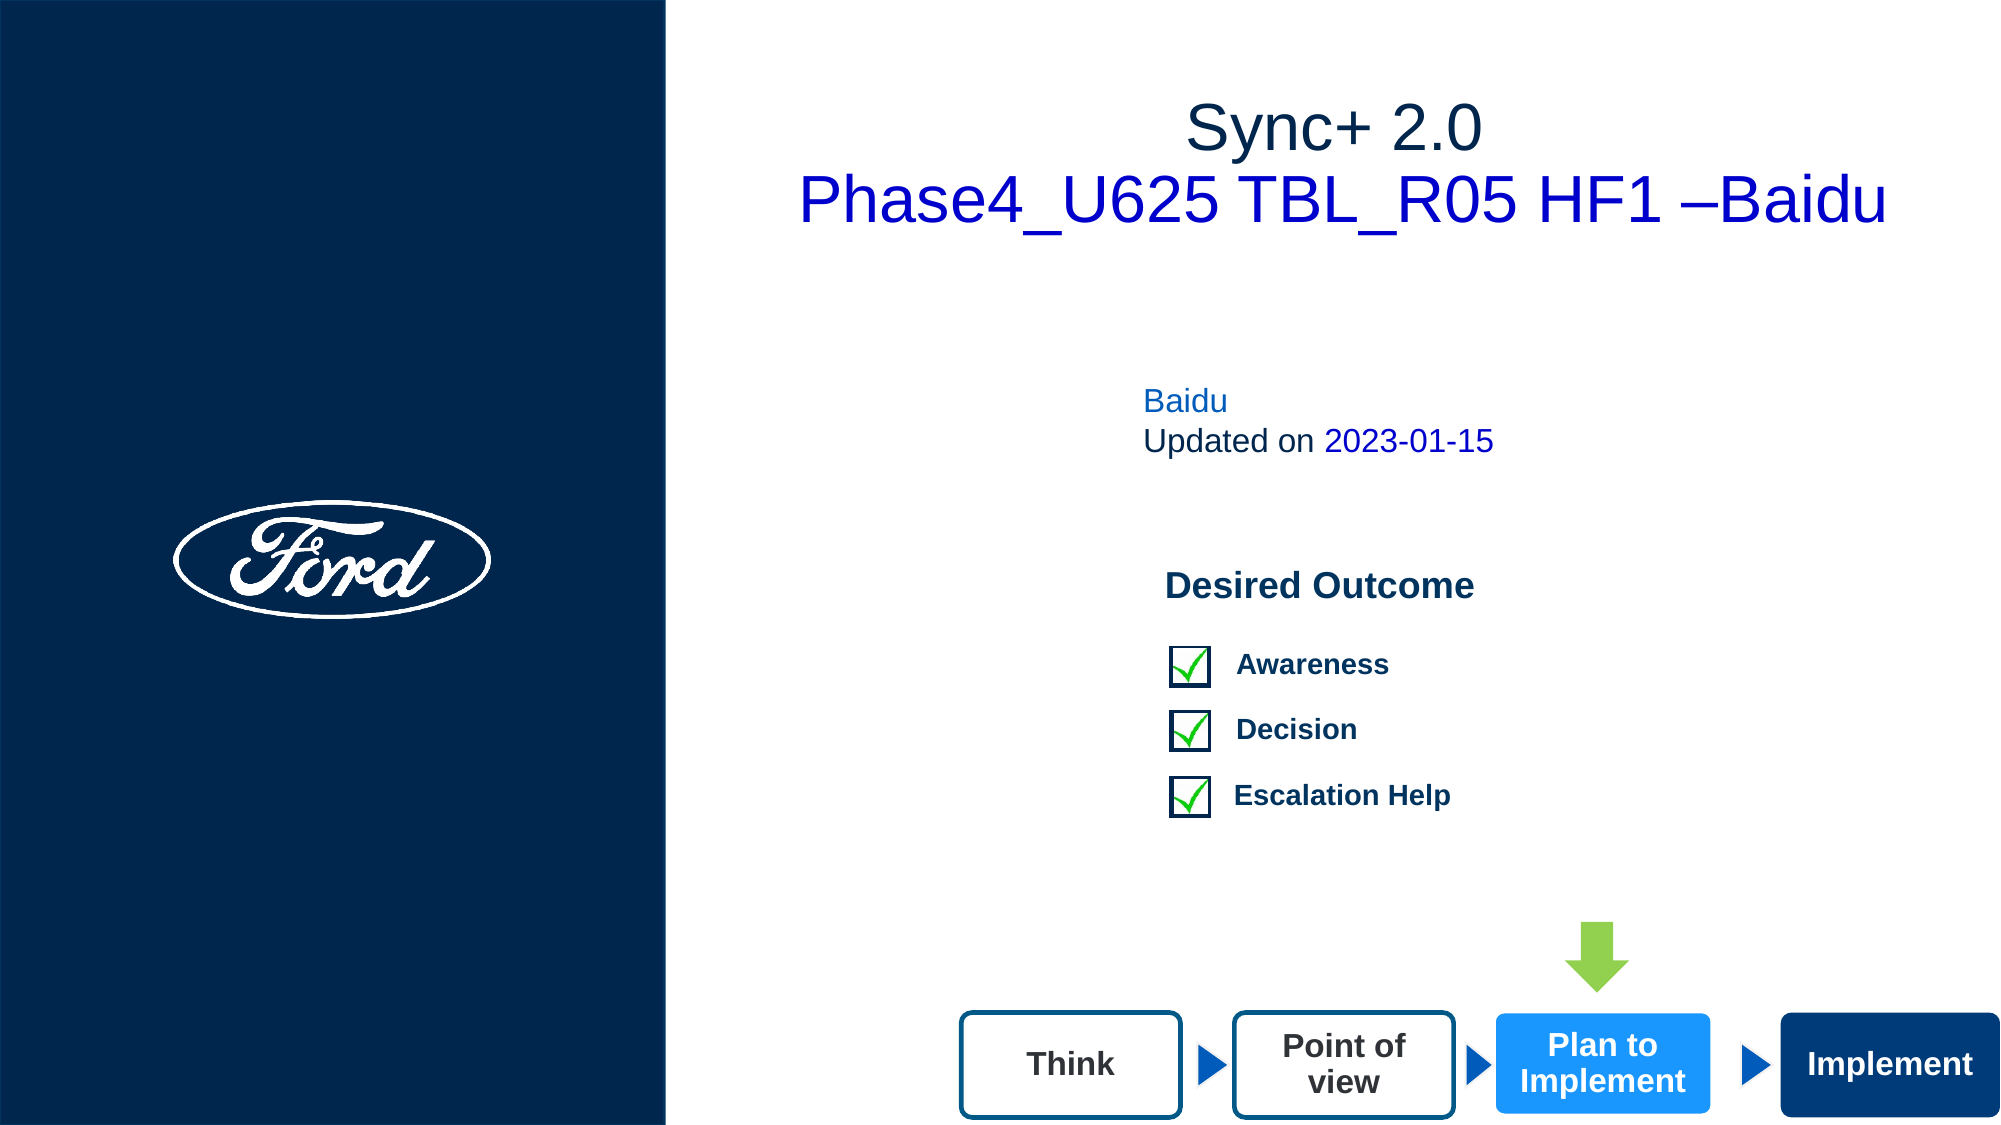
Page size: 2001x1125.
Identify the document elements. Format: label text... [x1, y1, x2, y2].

picture [1173, 648, 1207, 683]
text_box Decision [1221, 679, 1521, 746]
text_box [1171, 647, 1210, 686]
picture [1174, 713, 1208, 748]
text_box Awareness [1221, 614, 1521, 679]
text_box Desired Outcome [1149, 535, 1663, 631]
picture [1174, 779, 1208, 814]
text_box Baidu Updated on 2023-01-15 [1128, 372, 1565, 467]
picture [173, 500, 491, 619]
text_box Sync+ 2.0 Phase4_U625 TBL_R05 HF1 –Baidu [723, 85, 1965, 413]
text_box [961, 1010, 2000, 1118]
text_box [1171, 711, 1210, 750]
text_box Escalation Help [1218, 746, 1583, 843]
text_box [1171, 777, 1210, 816]
text_box [1562, 920, 1632, 995]
